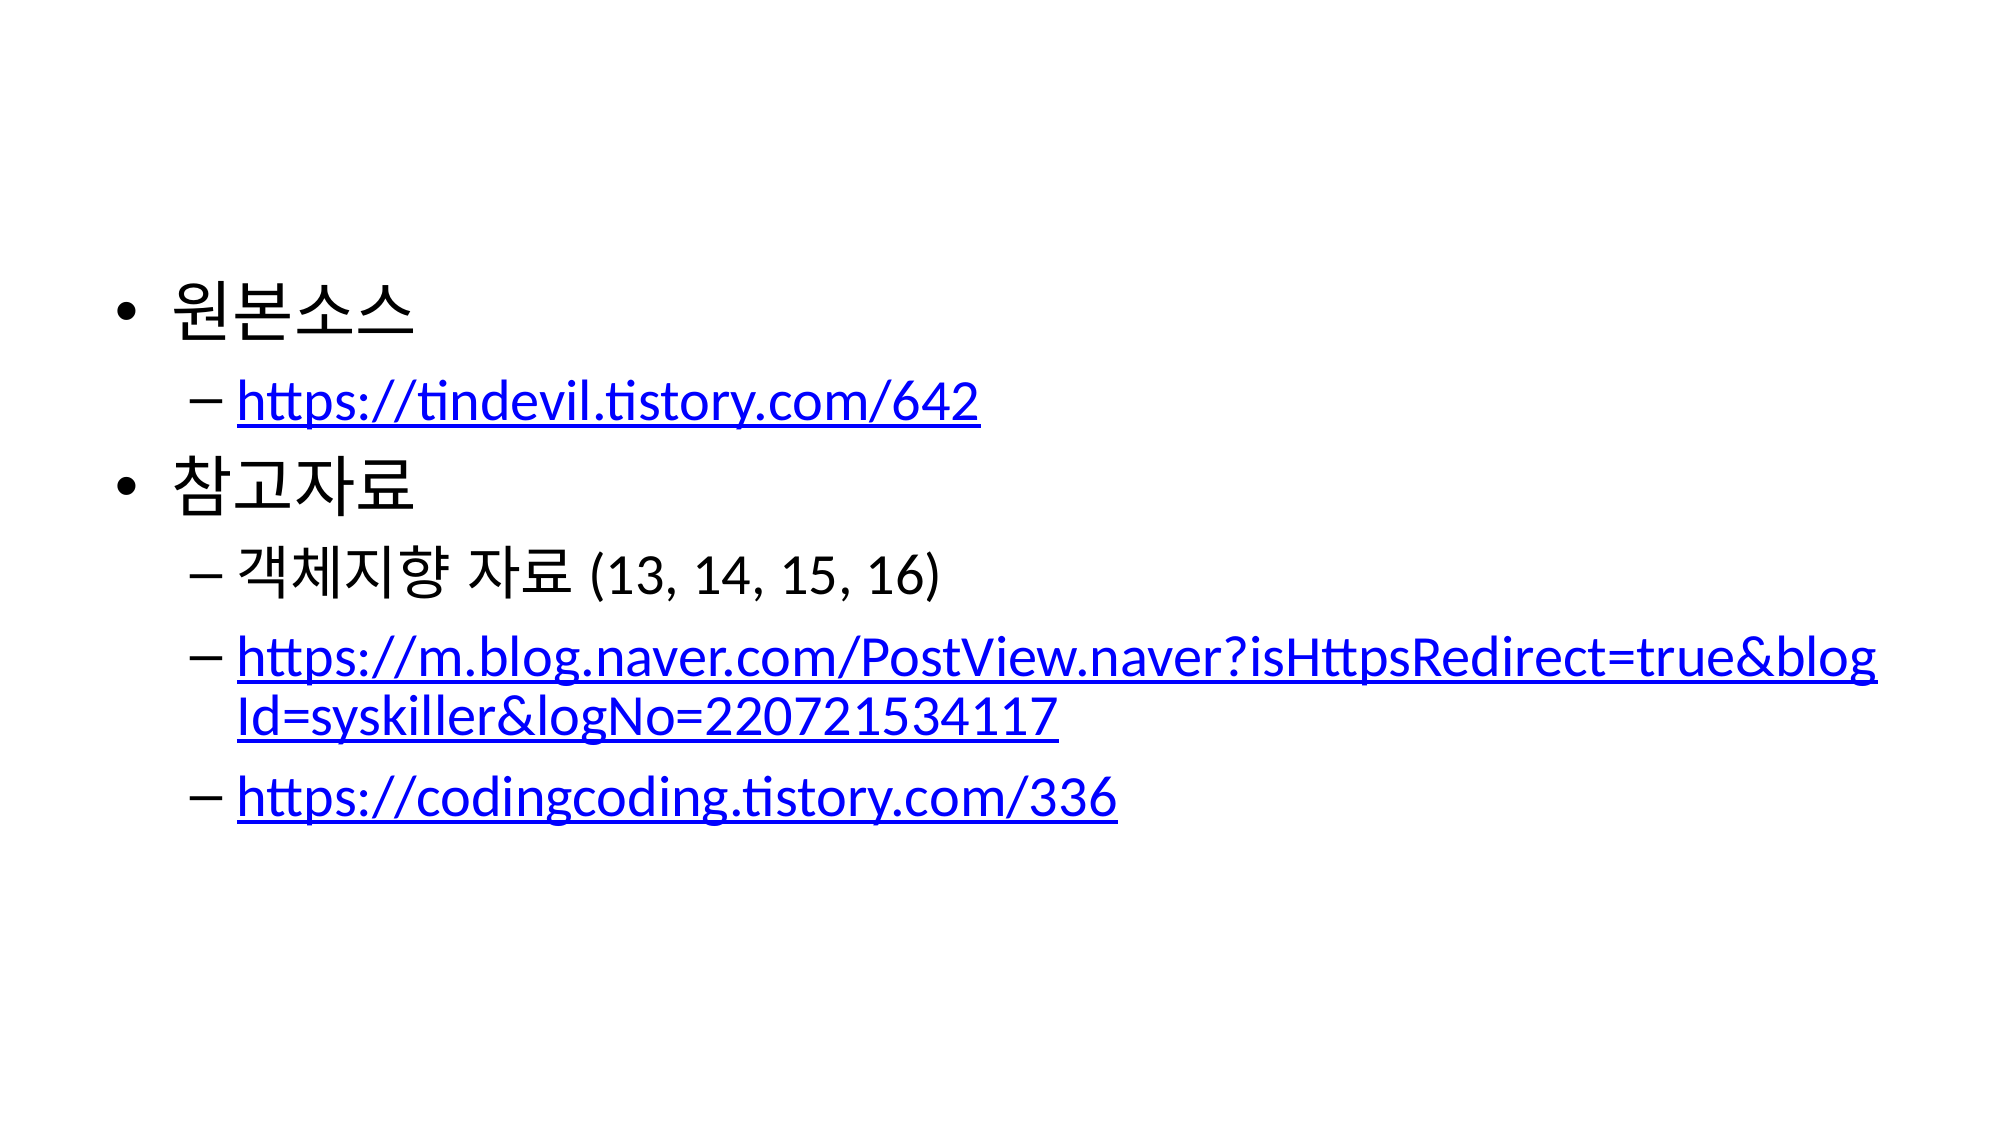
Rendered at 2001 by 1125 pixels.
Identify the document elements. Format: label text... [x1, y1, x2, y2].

list 원본소스 https://tindevil.tistory.com/642 참고자료 객체지향 자료(13, 14, 15, 16) https://m.blog.naver.com/PostView.naver?isHttpsRedirect=true&blogId=syskiller&logNo=220721534117 https://codingcoding.tistory.com/336 [99, 262, 1900, 1005]
